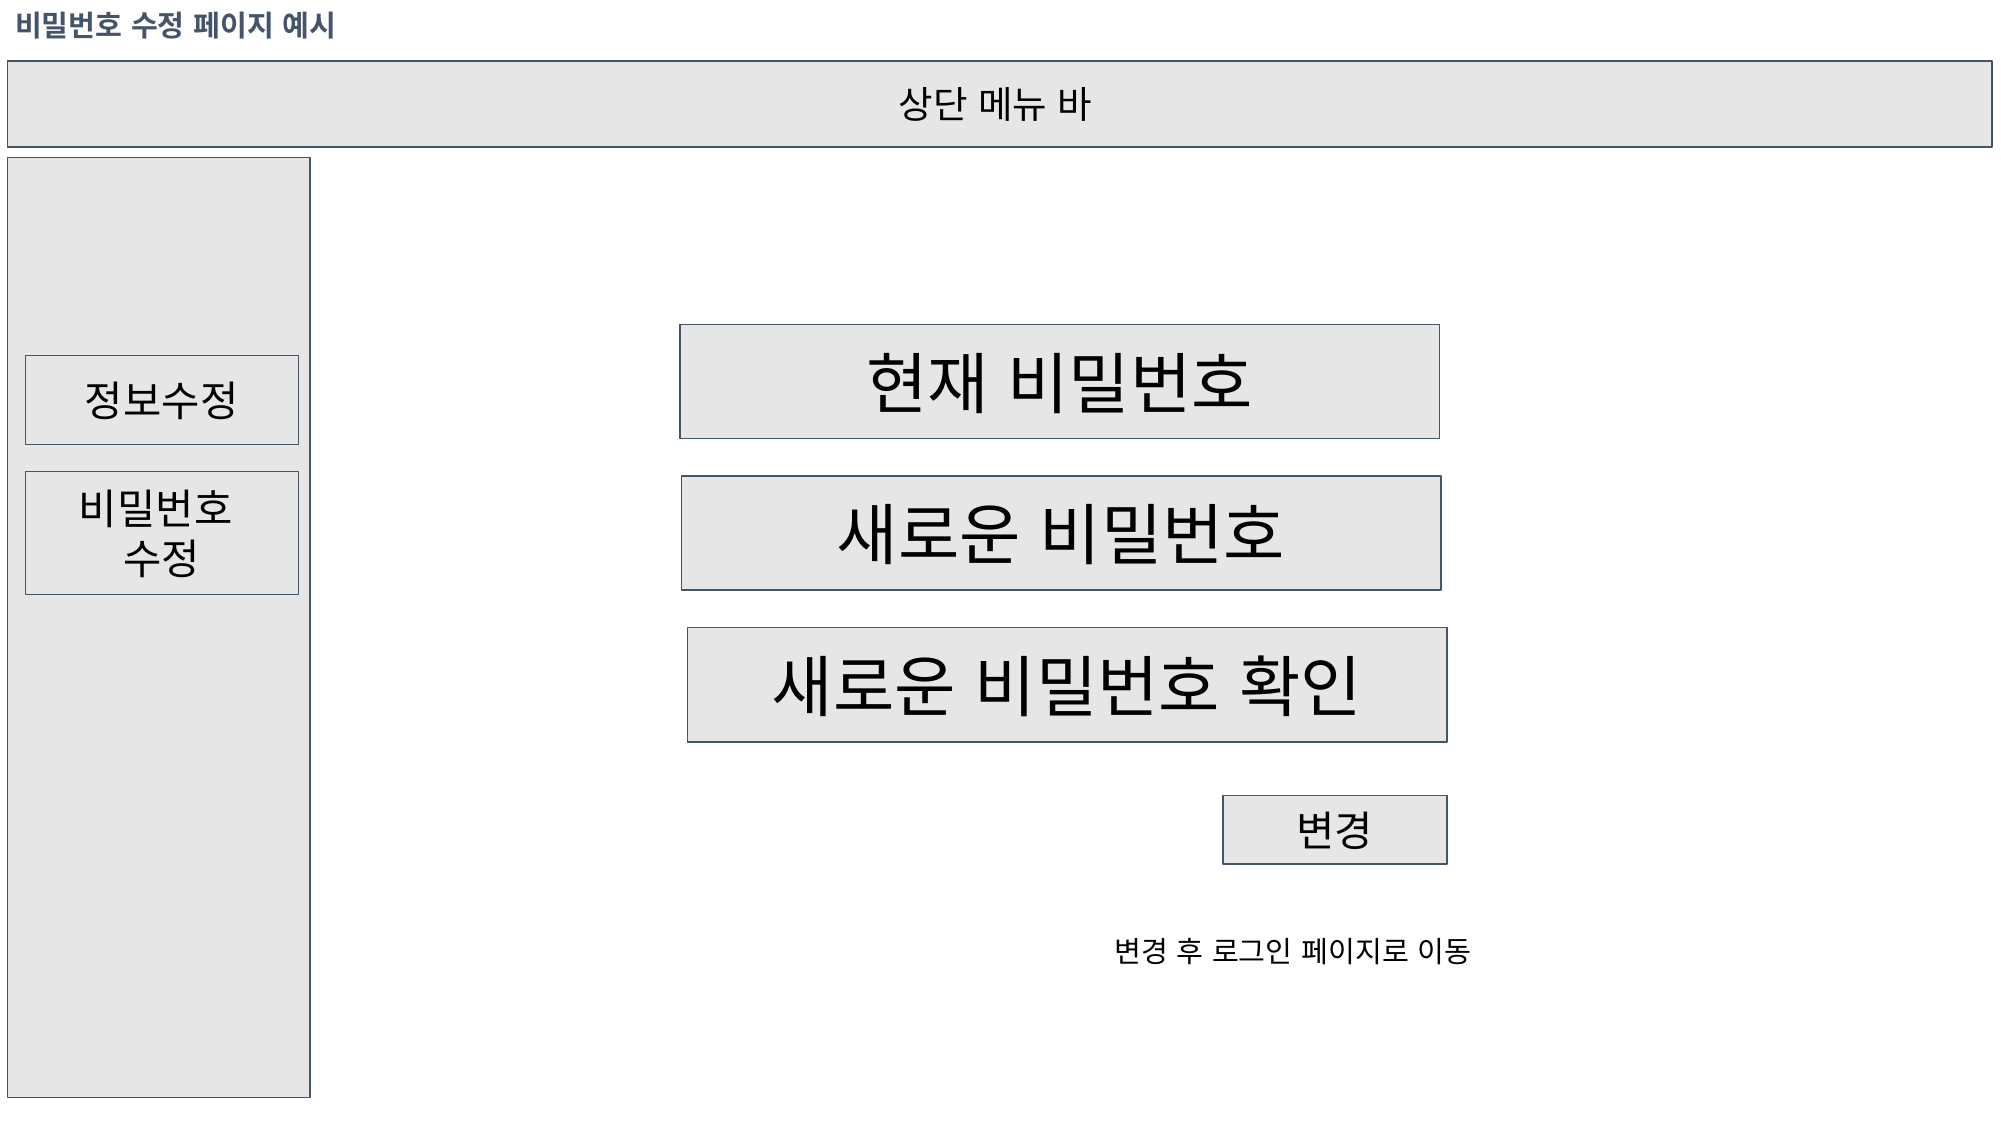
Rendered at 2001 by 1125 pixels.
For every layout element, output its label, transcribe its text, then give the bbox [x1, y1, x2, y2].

text_box 새로운 비밀번호 [681, 475, 1441, 591]
text_box 변경 후 로그인 페이지로 이동 [1099, 925, 1649, 976]
text_box 비밀번호 수정 페이지 예시 [0, 0, 946, 50]
text_box 현재 비밀번호 [680, 324, 1440, 439]
text_box 상단 메뉴 바 [7, 60, 1992, 147]
text_box 새로운 비밀번호 확인 [687, 627, 1447, 742]
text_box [7, 157, 311, 1098]
text_box 변경 [1223, 795, 1447, 864]
